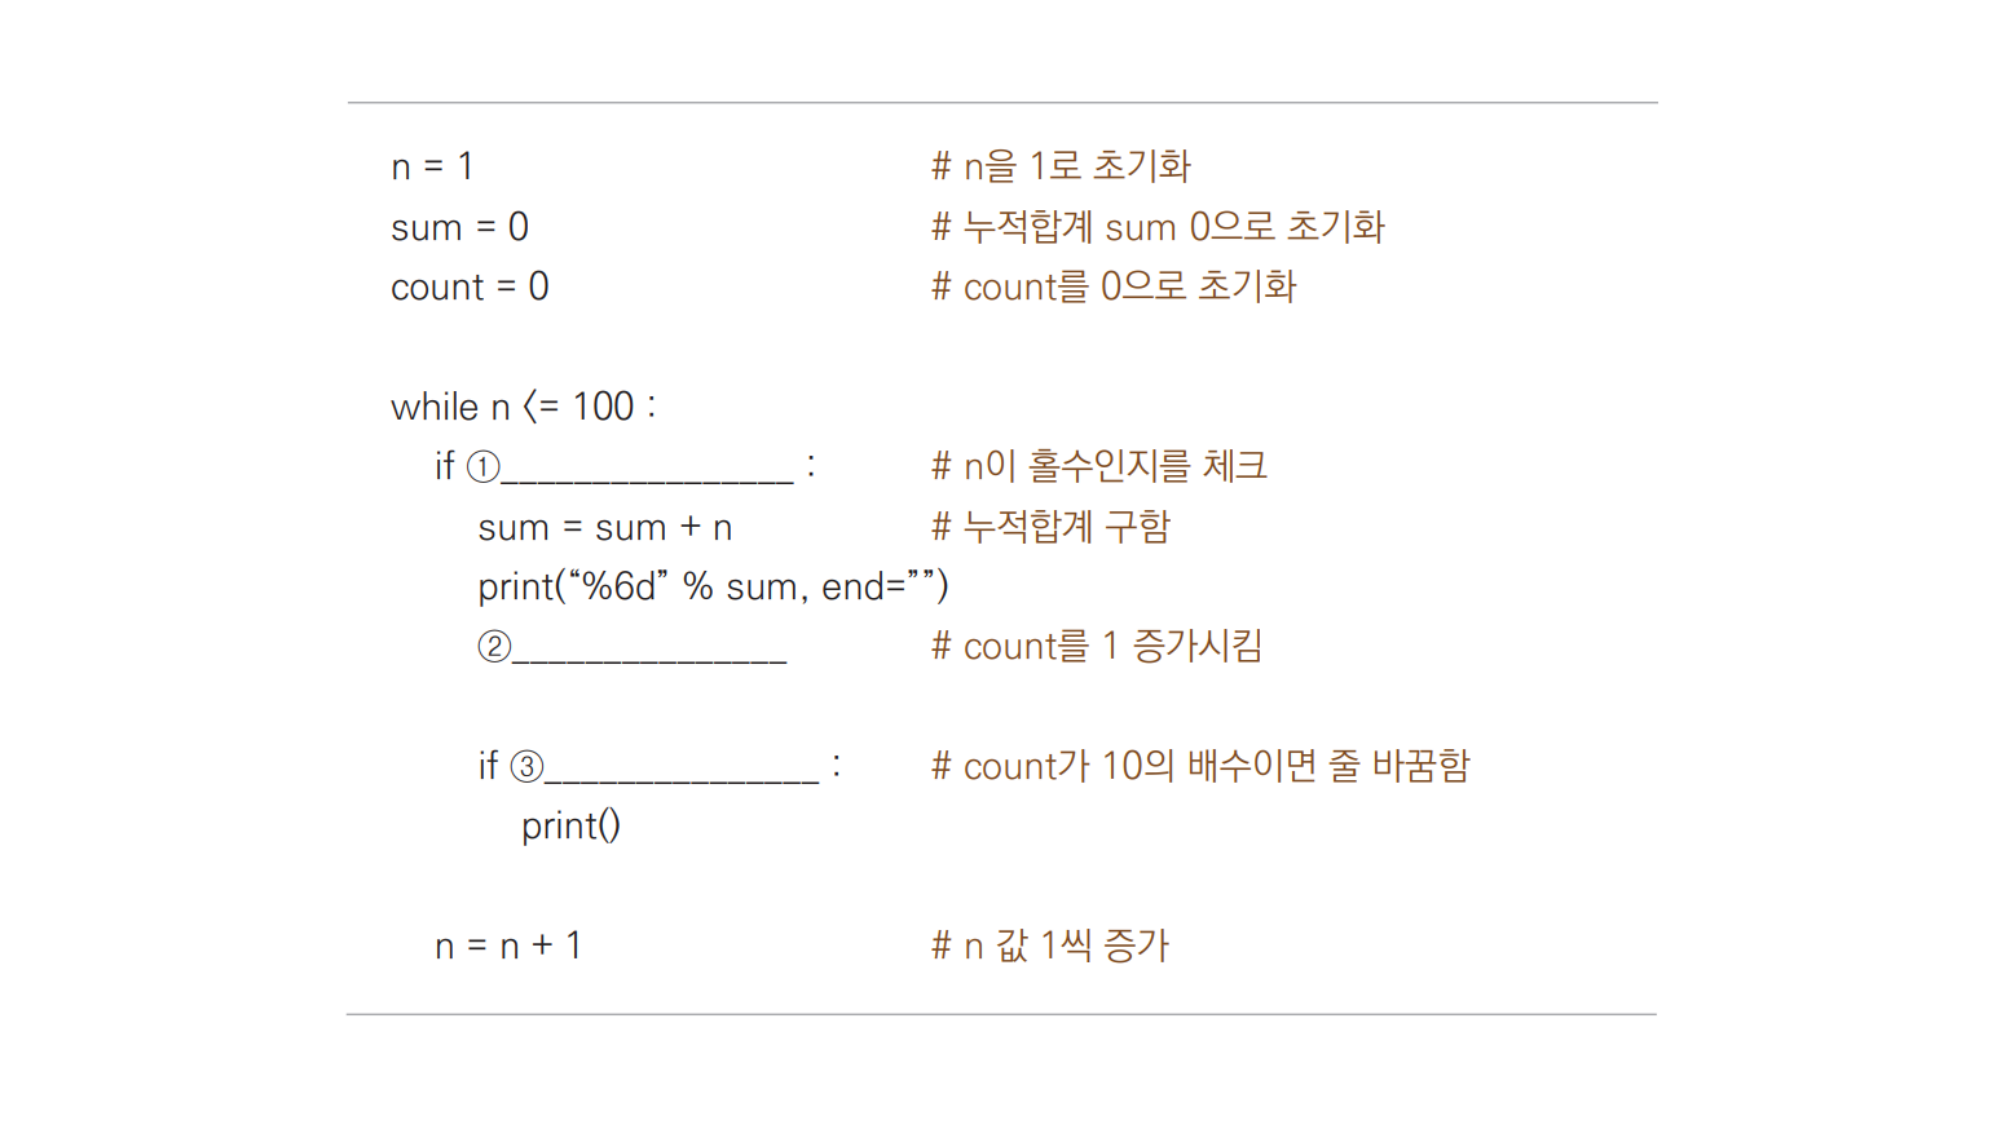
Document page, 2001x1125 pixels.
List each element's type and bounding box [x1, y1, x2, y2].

picture [330, 85, 1670, 1040]
